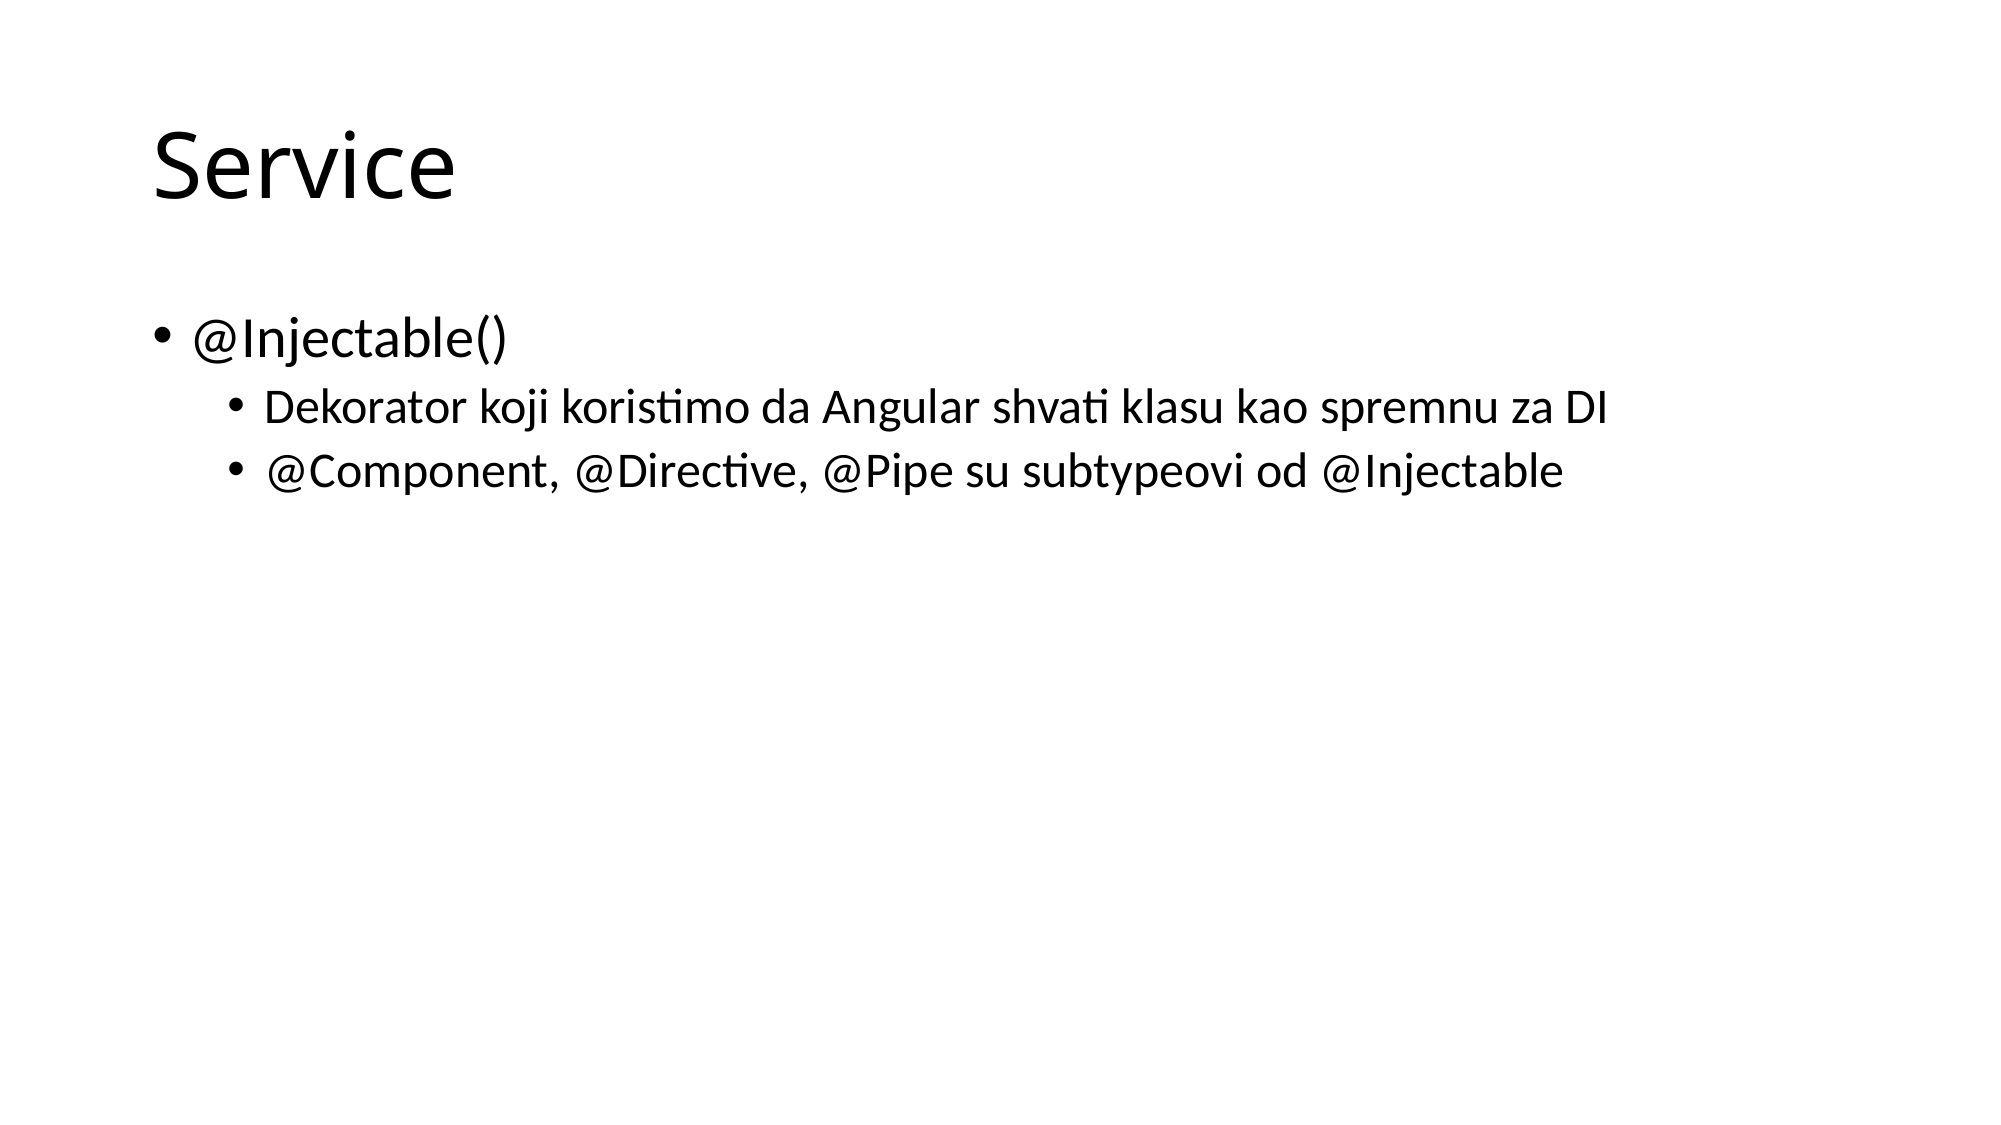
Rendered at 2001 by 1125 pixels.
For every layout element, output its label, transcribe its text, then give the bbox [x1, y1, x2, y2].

list @Injectable() Dekorator koji koristimo da Angular shvati klasu kao spremnu za DI @Component, @Directive, @Pipe su subtypeovi od @Injectable [137, 299, 1863, 1014]
title Service [137, 59, 1863, 278]
